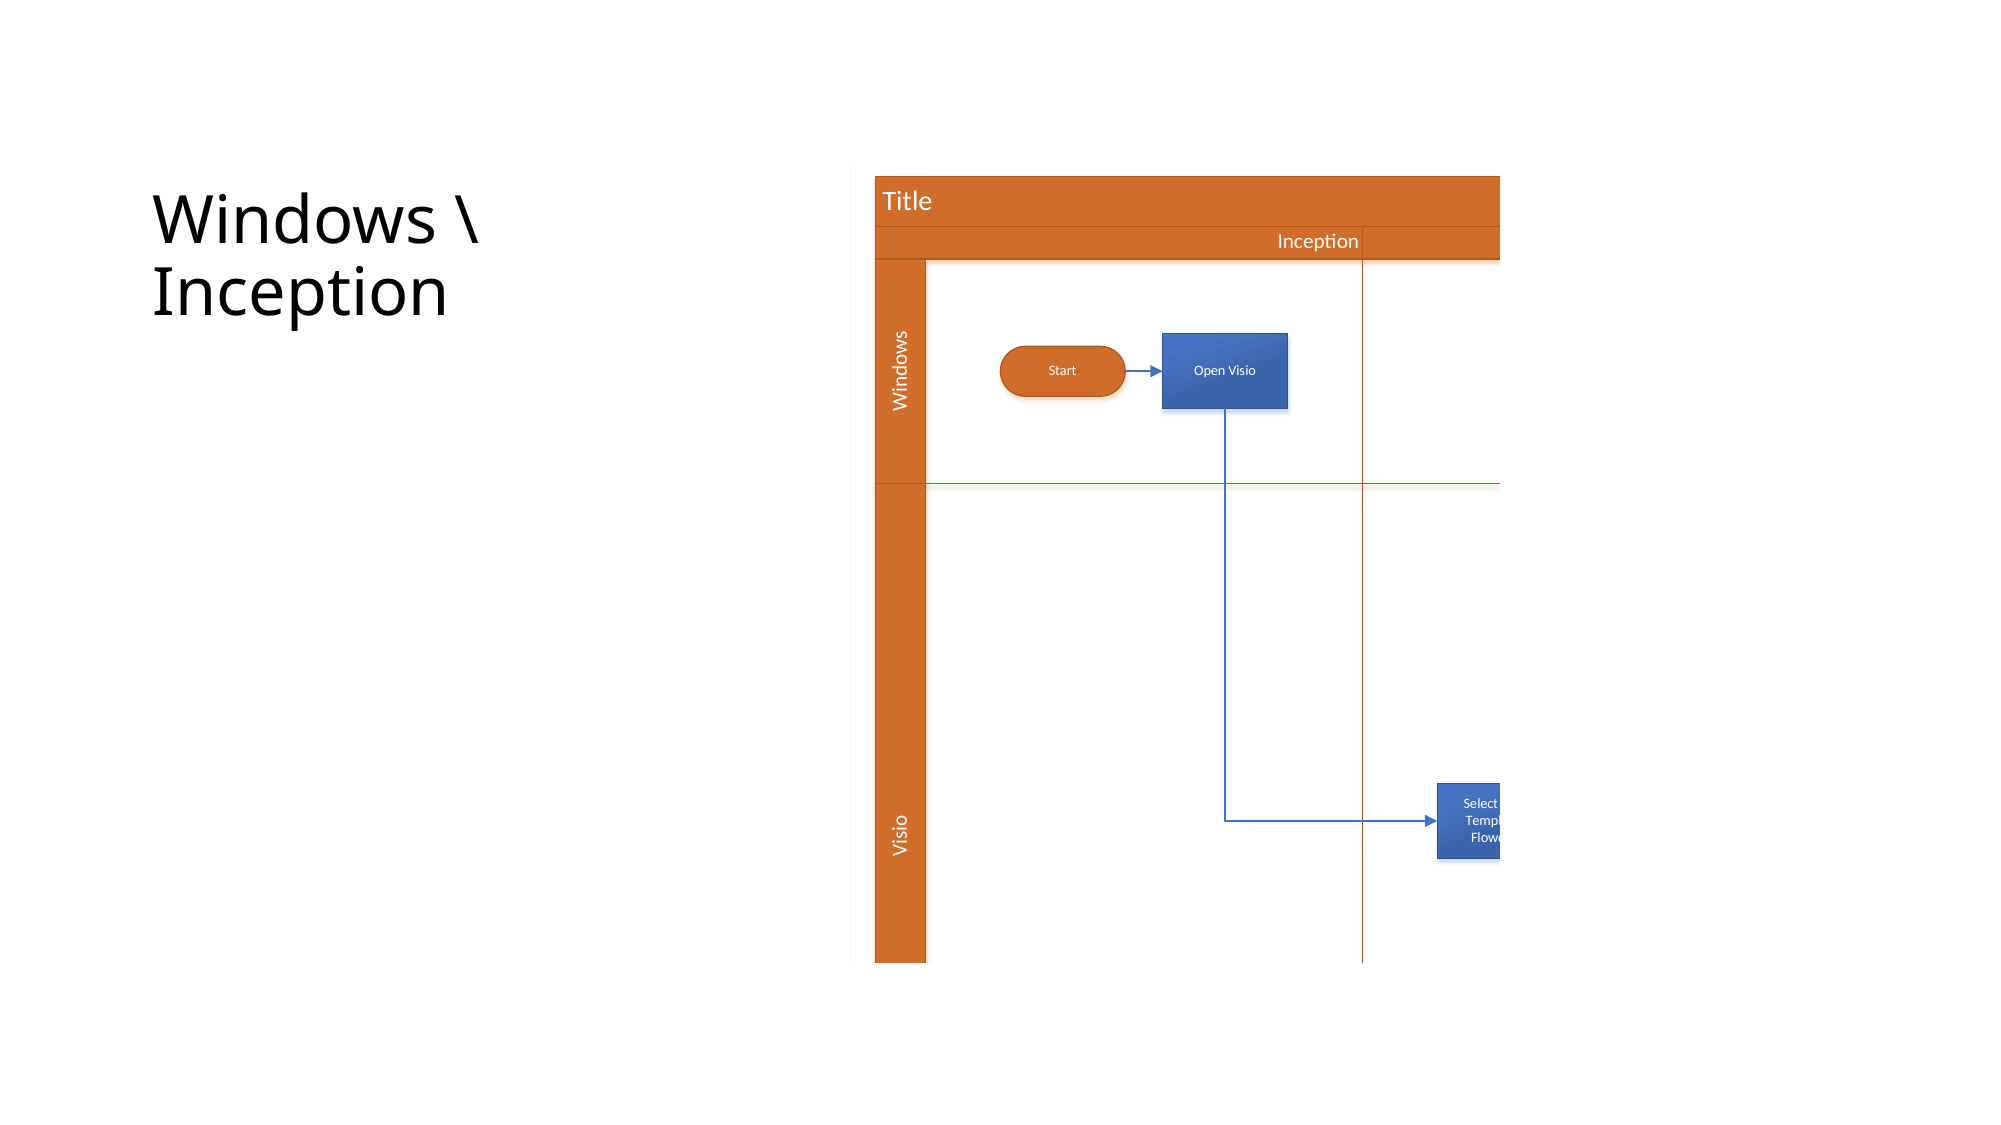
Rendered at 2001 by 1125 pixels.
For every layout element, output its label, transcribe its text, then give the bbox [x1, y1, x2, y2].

title Windows \ Inception [137, 75, 783, 338]
picture [850, 162, 1500, 963]
